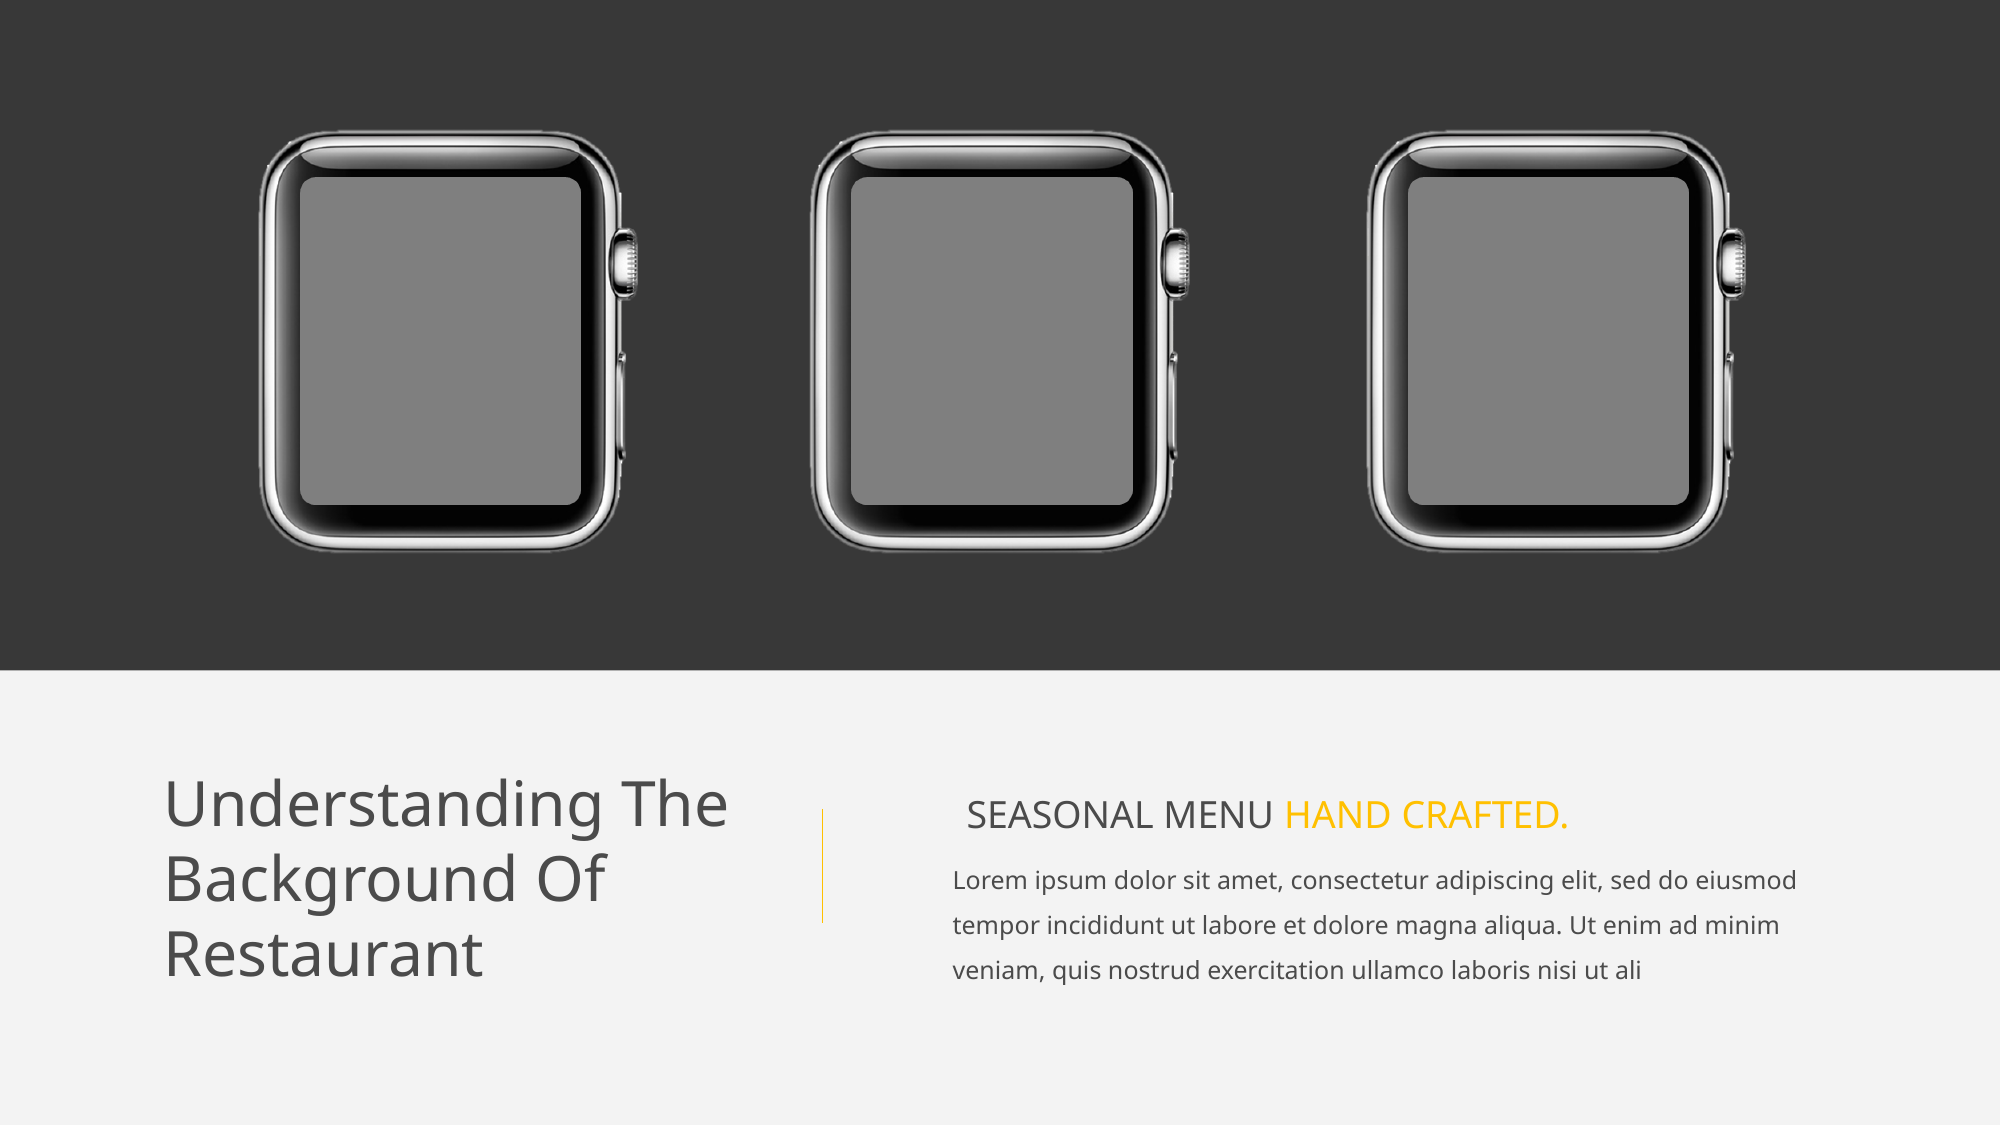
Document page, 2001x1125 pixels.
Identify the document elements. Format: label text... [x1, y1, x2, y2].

picture [798, 120, 1202, 563]
text_box SEASONAL MENU HAND CRAFTED. [966, 791, 1570, 837]
text_box Lorem ipsum dolor sit amet, consectetur adipiscing elit, sed do eiusmod tempor incididunt ut labore et dolore magna aliqua. Ut enim ad minim veniam, quis nostrud exercitation ullamco laboris nisi ut ali [952, 849, 1873, 985]
text_box Understanding The Background Of Restaurant [163, 763, 766, 989]
picture [1355, 120, 1758, 563]
picture [247, 120, 650, 563]
text_box [0, 0, 2000, 671]
